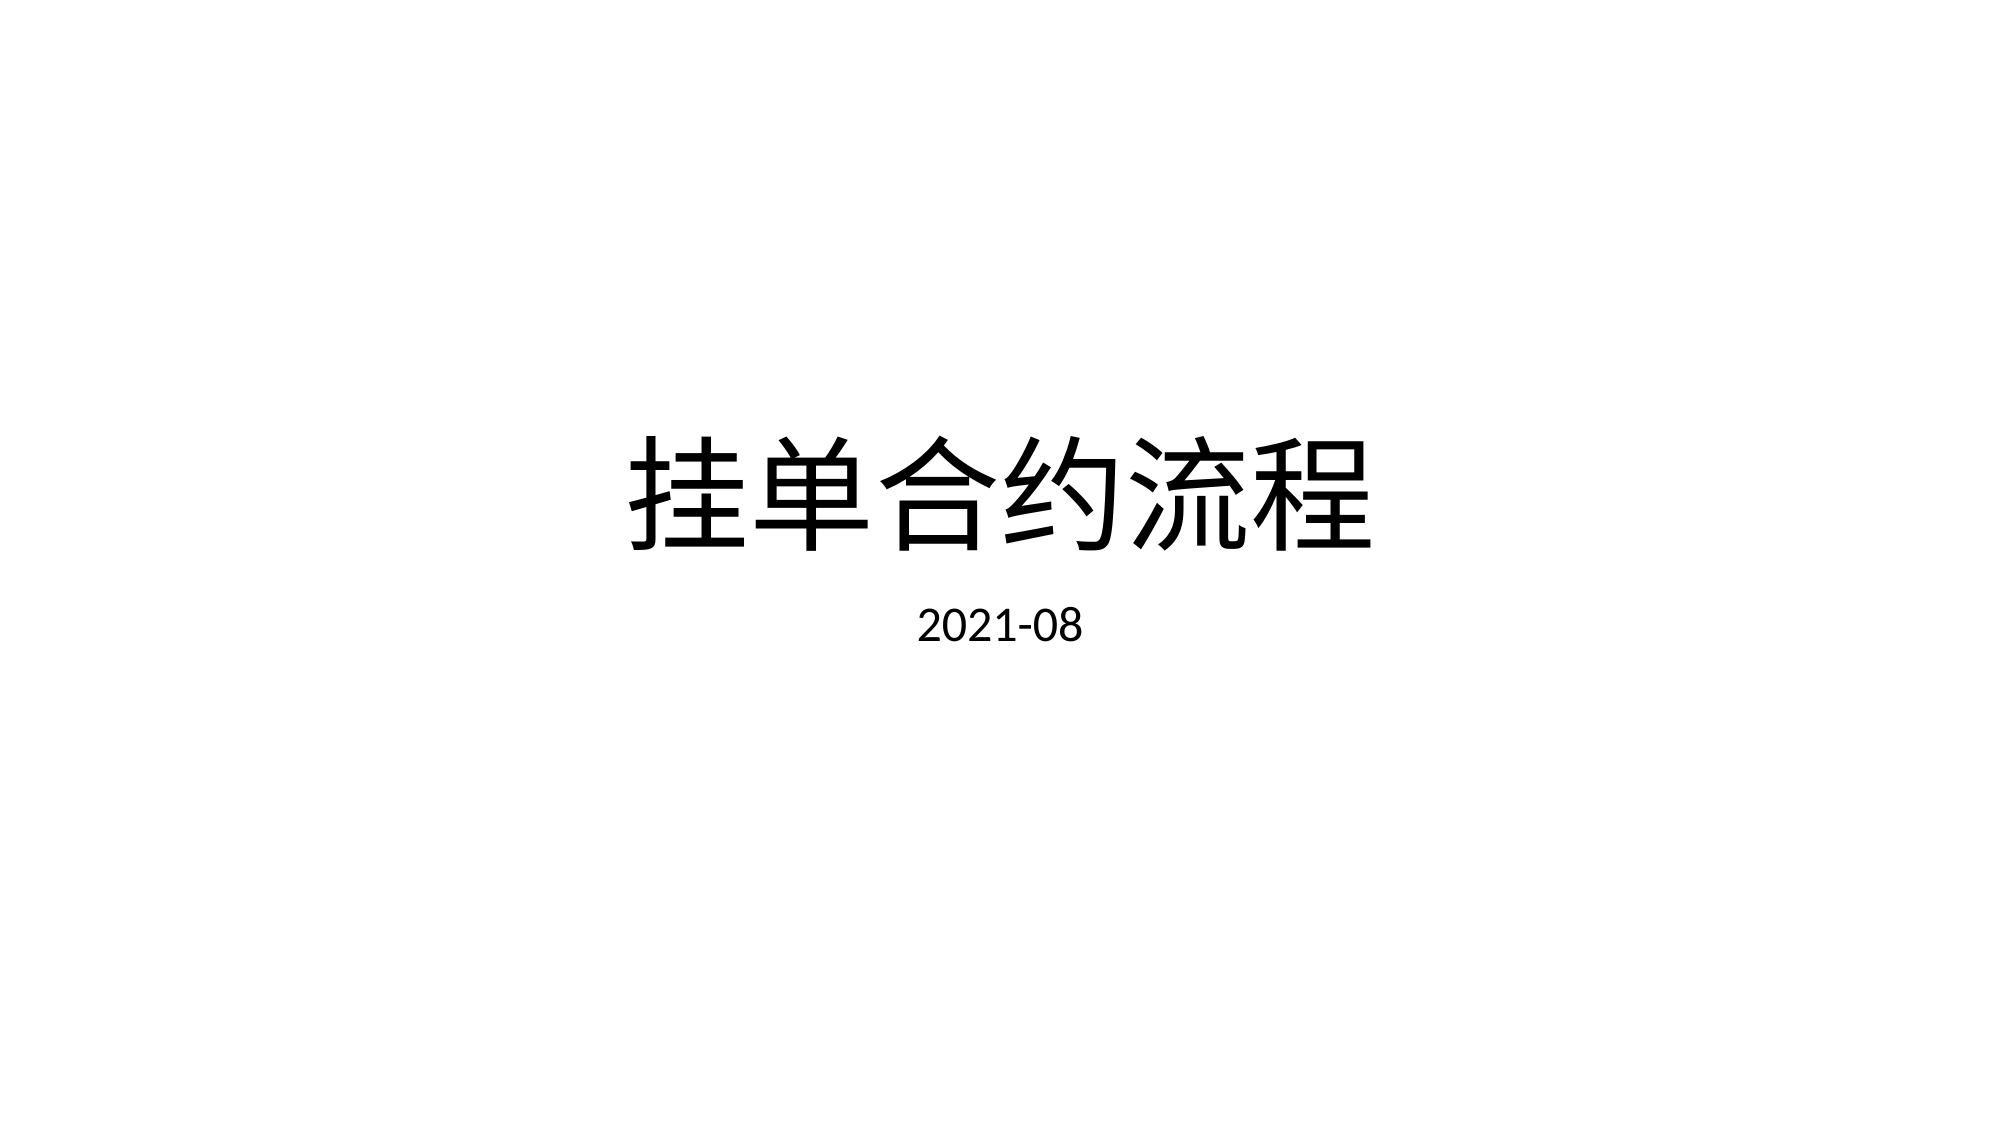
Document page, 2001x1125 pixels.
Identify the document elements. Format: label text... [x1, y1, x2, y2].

title 挂单合约流程 [249, 184, 1750, 576]
subtitle 2021-08 [249, 590, 1750, 863]
